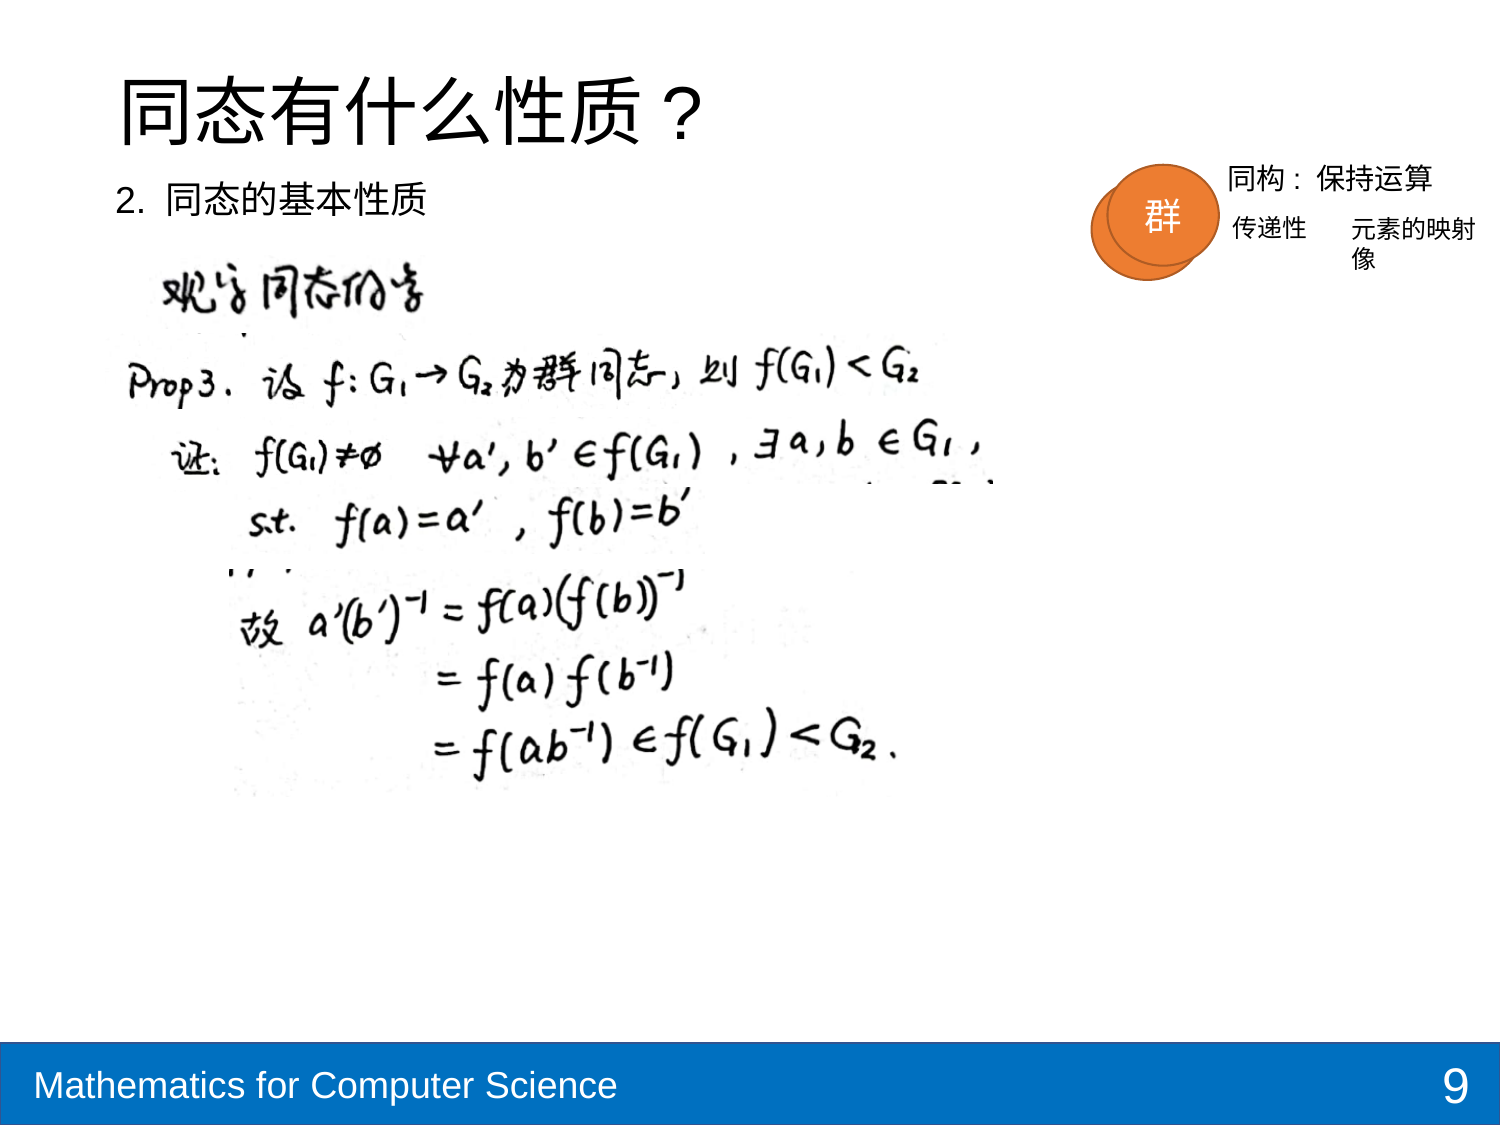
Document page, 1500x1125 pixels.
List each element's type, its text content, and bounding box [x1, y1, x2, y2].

picture [151, 417, 705, 554]
text_box 群 [1106, 163, 1219, 267]
picture [417, 417, 993, 484]
picture [229, 569, 911, 797]
slide_number 9 [1147, 1054, 1485, 1114]
text_box 元素的映射 像 [1337, 206, 1492, 282]
title 同态有什么性质? [103, 59, 1397, 171]
text_box 同构: 保持运算 [1212, 152, 1449, 203]
picture [105, 333, 949, 409]
text_box 2. 同态的基本性质 [100, 168, 444, 229]
text_box 群 [1090, 187, 1194, 281]
text_box 传递性 [1218, 204, 1323, 250]
picture [146, 255, 441, 329]
